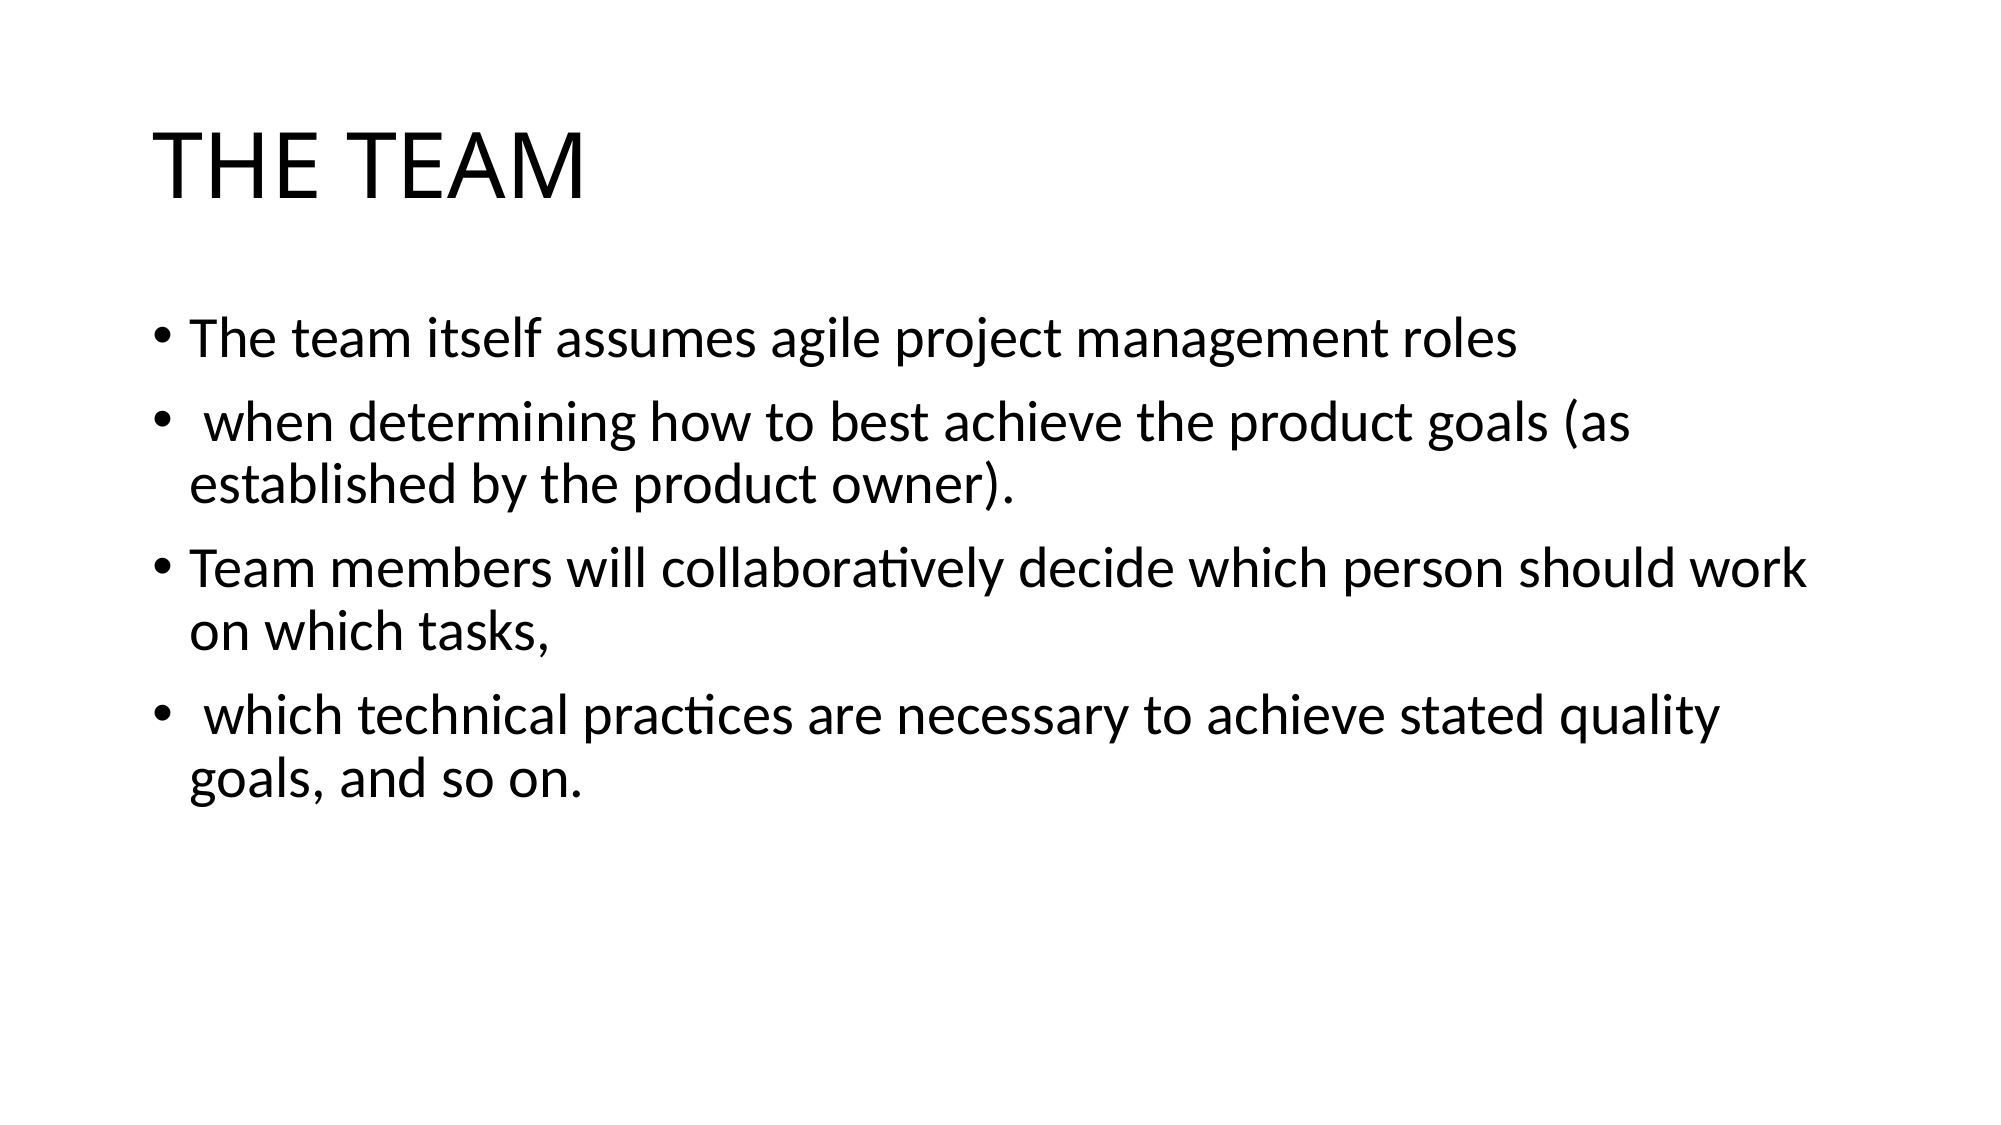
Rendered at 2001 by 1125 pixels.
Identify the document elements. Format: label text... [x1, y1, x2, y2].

list The team itself assumes agile project management roles when determining how to best achieve the product goals (as established by the product owner). Team members will collaboratively decide which person should work on which tasks, which technical practices are necessary to achieve stated quality goals, and so on. [137, 299, 1863, 1014]
title THE TEAM [137, 59, 1863, 278]
